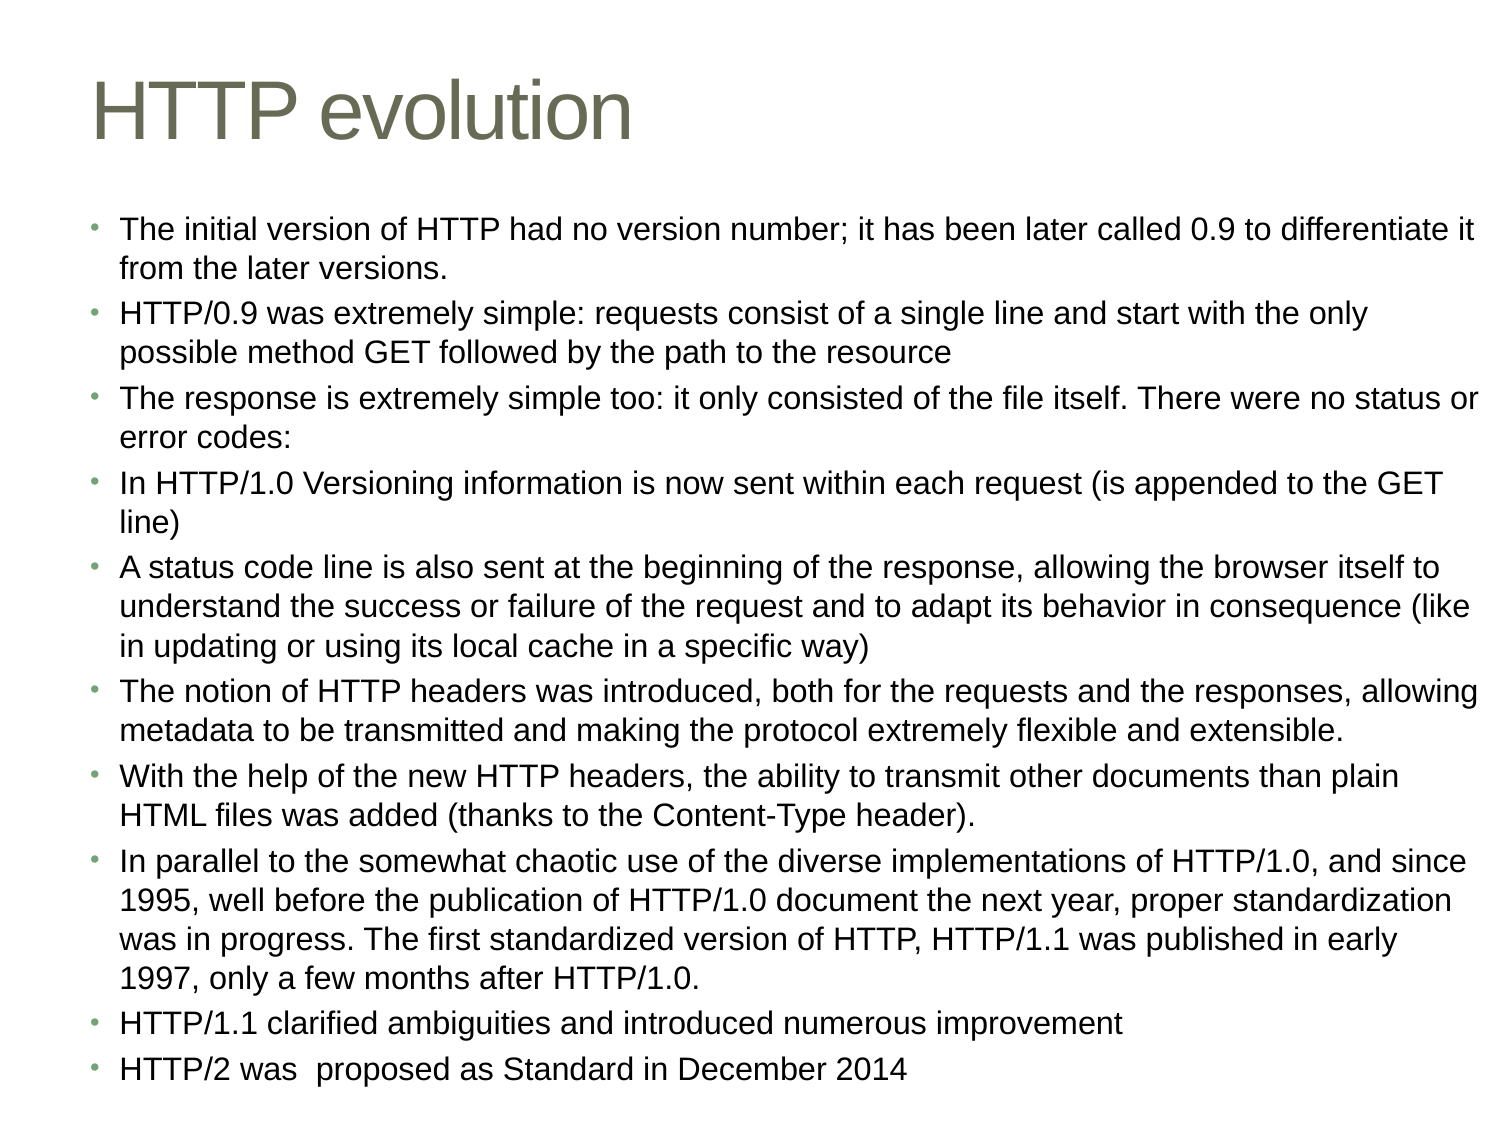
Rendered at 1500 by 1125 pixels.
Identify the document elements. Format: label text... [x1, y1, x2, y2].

title HTTP evolution [75, 24, 1425, 188]
list The initial version of HTTP had no version number; it has been later called 0.9 to differentiate it from the later versions. HTTP/0.9 was extremely simple: requests consist of a single line and start with the only possible method GET followed by the path to the resource The response is extremely simple too: it only consisted of the file itself. There were no status or error codes: In HTTP/1.0 Versioning information is now sent within each request (is appended to the GET line) A status code line is also sent at the beginning of the response, allowing the browser itself to understand the success or failure of the request and to adapt its behavior in consequence (like in updating or using its local cache in a specific way) The notion of HTTP headers was introduced, both for the requests and the responses, allowing metadata to be transmitted and making the protocol extremely flexible and extensible. With the help of the new HTTP headers, the ability to transmit other documents than plain HTML files was added (thanks to the Content-Type header). In parallel to the somewhat chaotic use of the diverse implementations of HTTP/1.0, and since 1995, well before the publication of HTTP/1.0 document the next year, proper standardization was in progress. The first standardized version of HTTP, HTTP/1.1 was published in early 1997, only a few months after HTTP/1.0. HTTP/1.1 clarified ambiguities and introduced numerous improvement HTTP/2 was proposed as Standard in December 2014 [75, 200, 1500, 1125]
